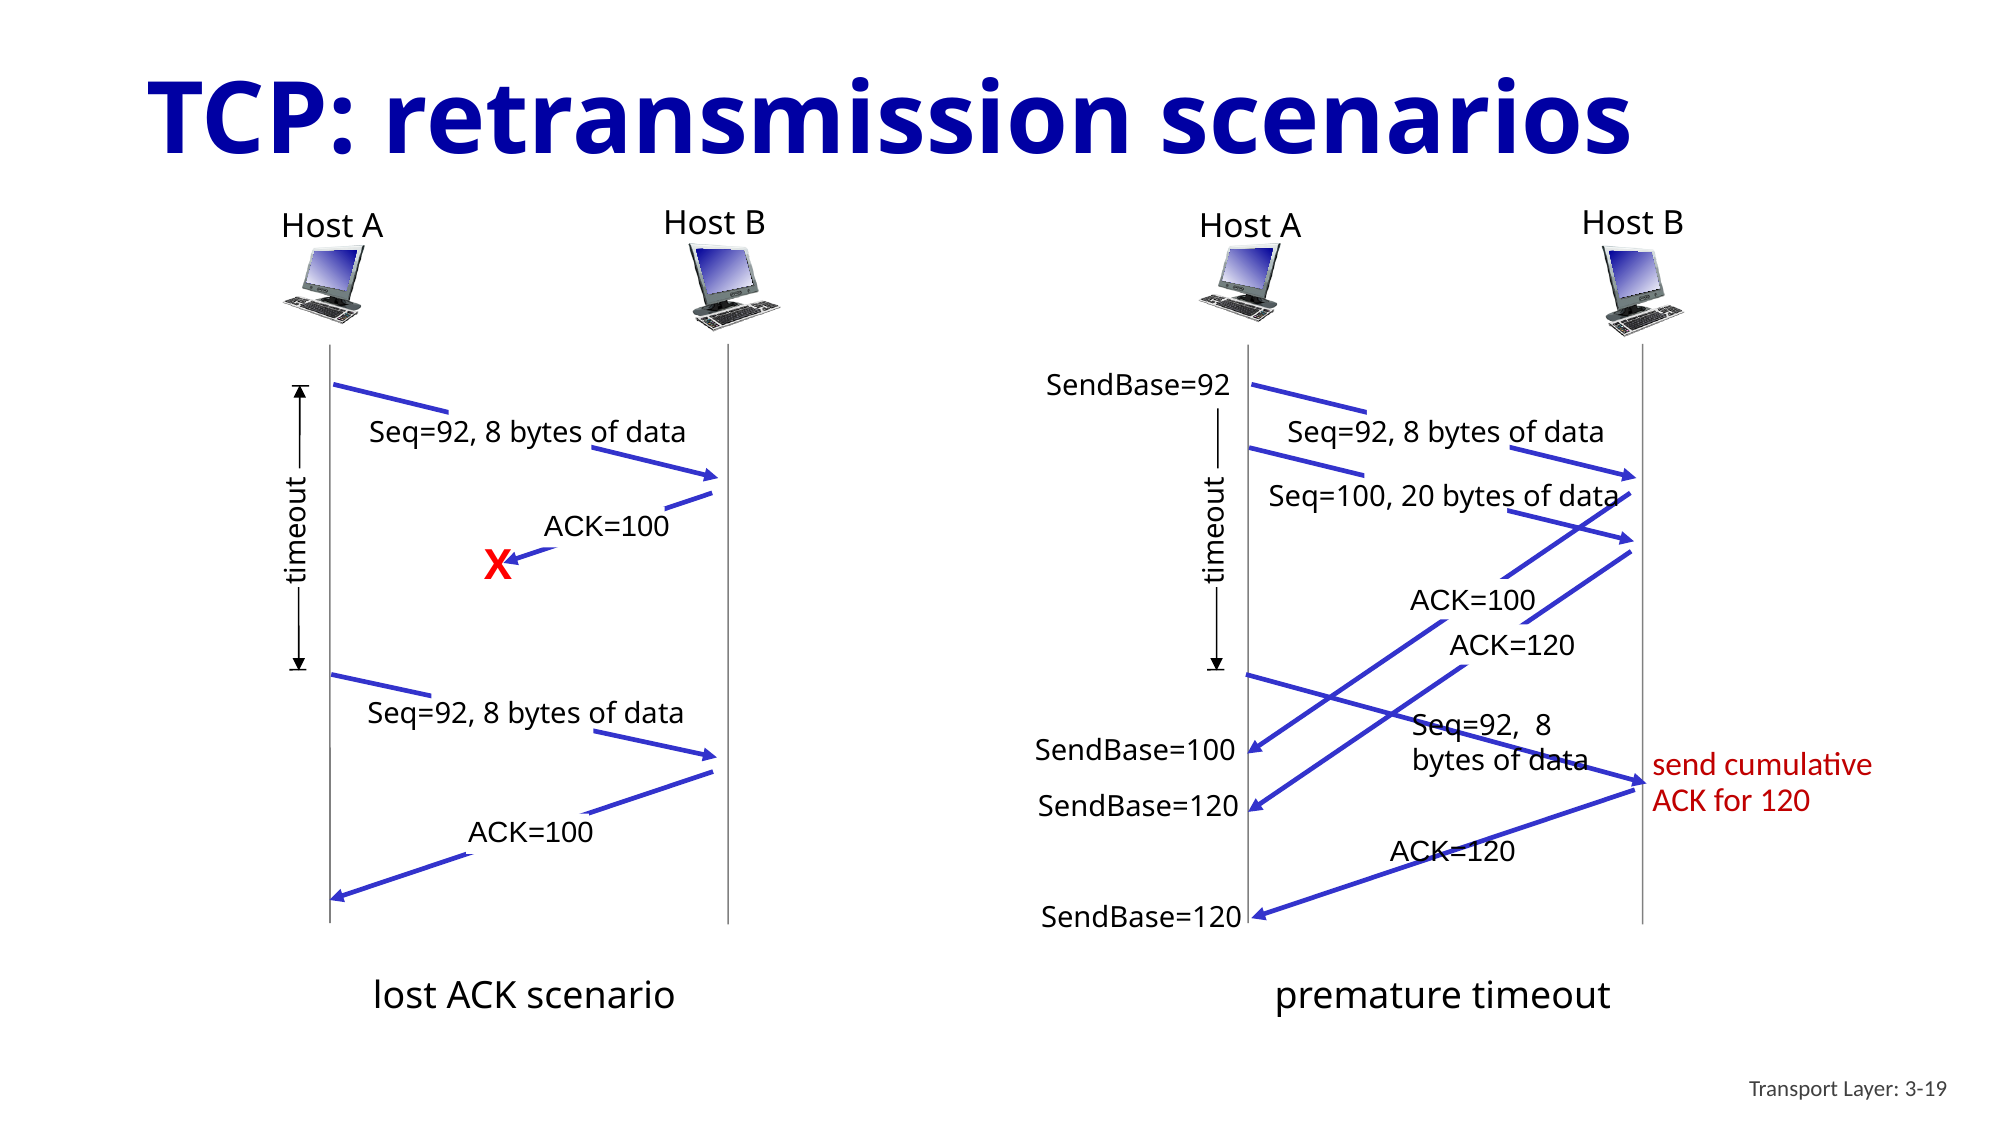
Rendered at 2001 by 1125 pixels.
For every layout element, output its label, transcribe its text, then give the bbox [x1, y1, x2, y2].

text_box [262, 241, 367, 330]
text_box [1599, 241, 1704, 344]
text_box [1632, 674, 1647, 784]
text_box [1247, 542, 1632, 812]
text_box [1178, 239, 1283, 328]
text_box premature timeout [1259, 963, 1626, 1024]
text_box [468, 492, 713, 596]
slide_number Transport Layer: 3-19 [1512, 1056, 1963, 1117]
text_box Host B [1566, 194, 1700, 249]
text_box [1034, 358, 1637, 542]
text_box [1251, 789, 1635, 919]
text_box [685, 239, 803, 338]
text_box SendBase=120 [1026, 891, 1258, 941]
text_box Host A [1184, 197, 1317, 252]
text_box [331, 673, 717, 758]
title TCP: retransmission scenarios [131, 47, 2000, 195]
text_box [329, 771, 713, 900]
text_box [1023, 724, 1251, 831]
text_box Host B [648, 194, 781, 249]
text_box Host A [265, 197, 399, 252]
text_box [268, 385, 334, 673]
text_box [1186, 542, 1247, 673]
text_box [333, 384, 719, 479]
text_box lost ACK scenario [358, 963, 691, 1024]
text_box send cumulative ACK for 120 [1637, 739, 1896, 827]
